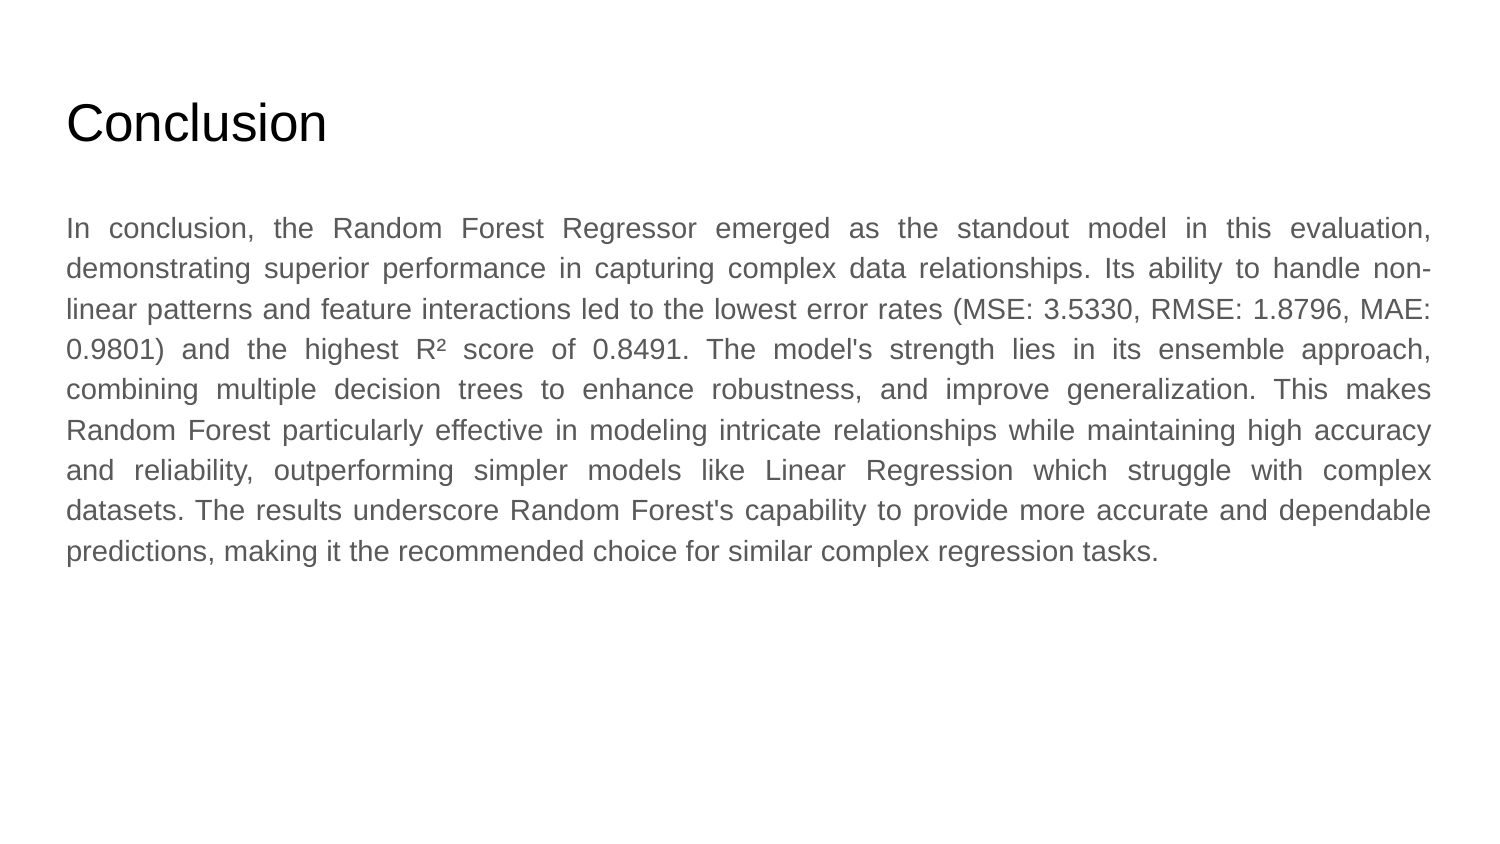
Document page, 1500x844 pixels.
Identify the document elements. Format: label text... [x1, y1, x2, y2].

list In conclusion, the Random Forest Regressor emerged as the standout model in this evaluation, demonstrating superior performance in capturing complex data relationships. Its ability to handle non-linear patterns and feature interactions led to the lowest error rates (MSE: 3.5330, RMSE: 1.8796, MAE: 0.9801) and the highest R² score of 0.8491. The model's strength lies in its ensemble approach, combining multiple decision trees to enhance robustness, and improve generalization. This makes Random Forest particularly effective in modeling intricate relationships while maintaining high accuracy and reliability, outperforming simpler models like Linear Regression which struggle with complex datasets. The results underscore Random Forest's capability to provide more accurate and dependable predictions, making it the recommended choice for similar complex regression tasks. [51, 189, 1449, 750]
title Conclusion [51, 72, 1449, 167]
